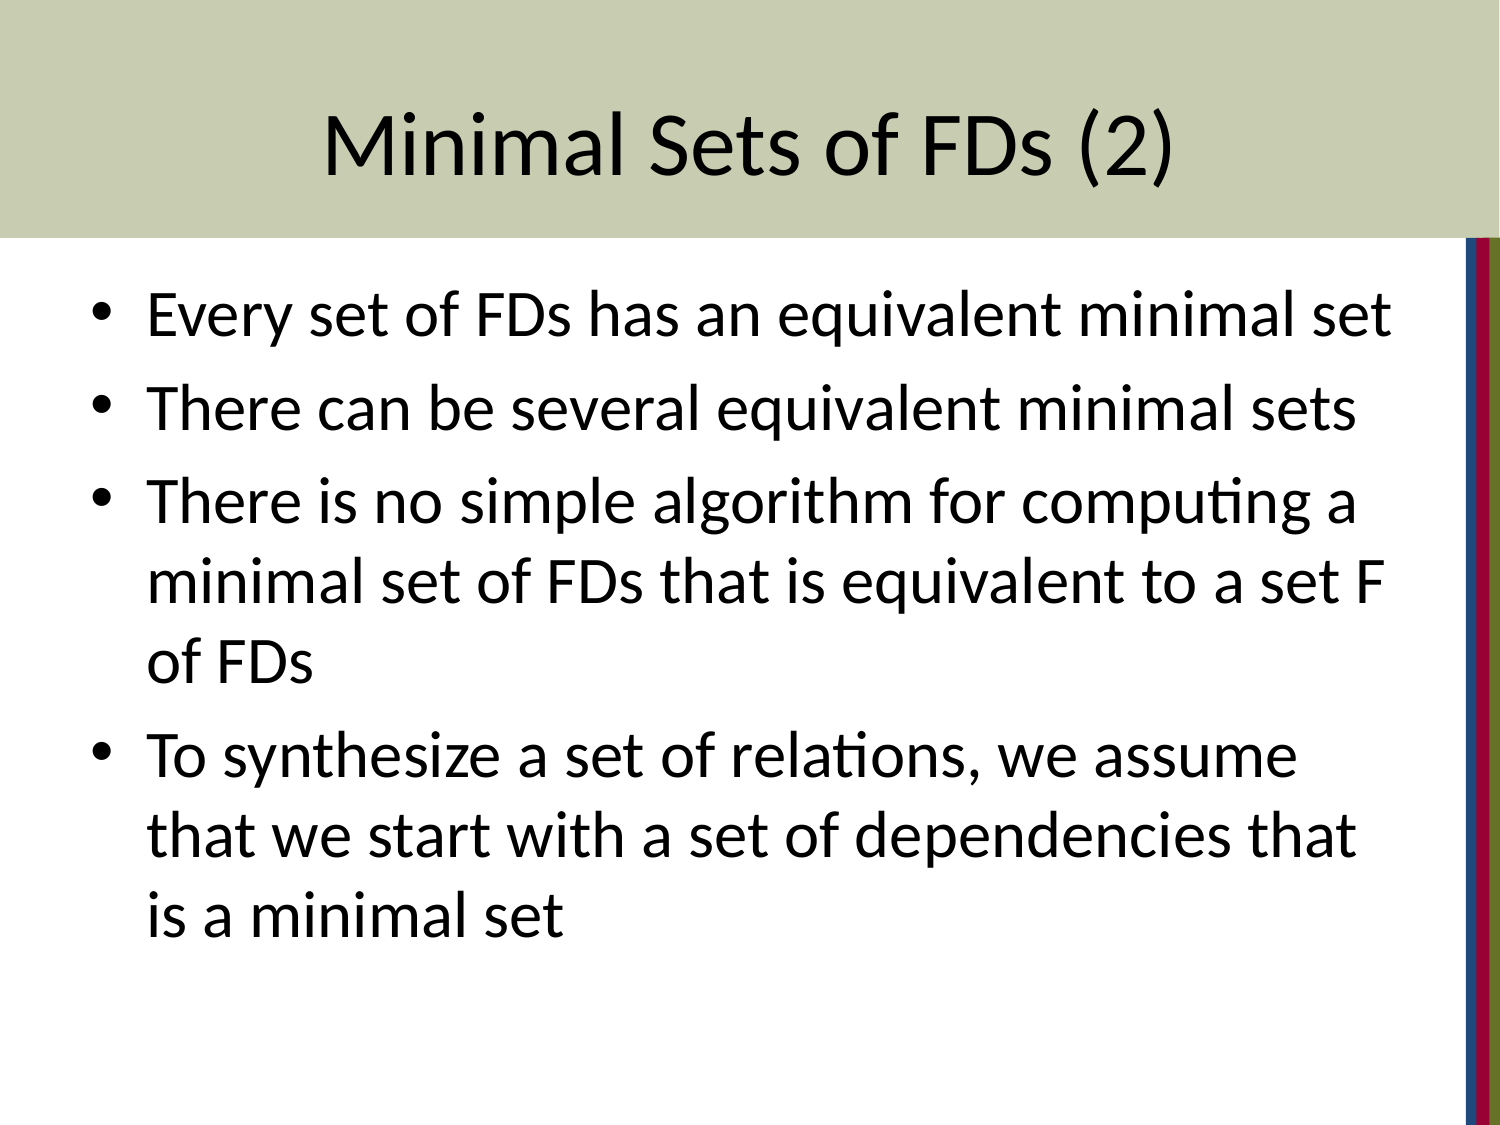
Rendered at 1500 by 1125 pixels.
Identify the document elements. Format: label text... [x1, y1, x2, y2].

title Minimal Sets of FDs (2) [75, 45, 1425, 233]
list Every set of FDs has an equivalent minimal set There can be several equivalent minimal sets There is no simple algorithm for computing a minimal set of FDs that is equivalent to a set F of FDs To synthesize a set of relations, we assume that we start with a set of dependencies that is a minimal set [75, 262, 1425, 1005]
